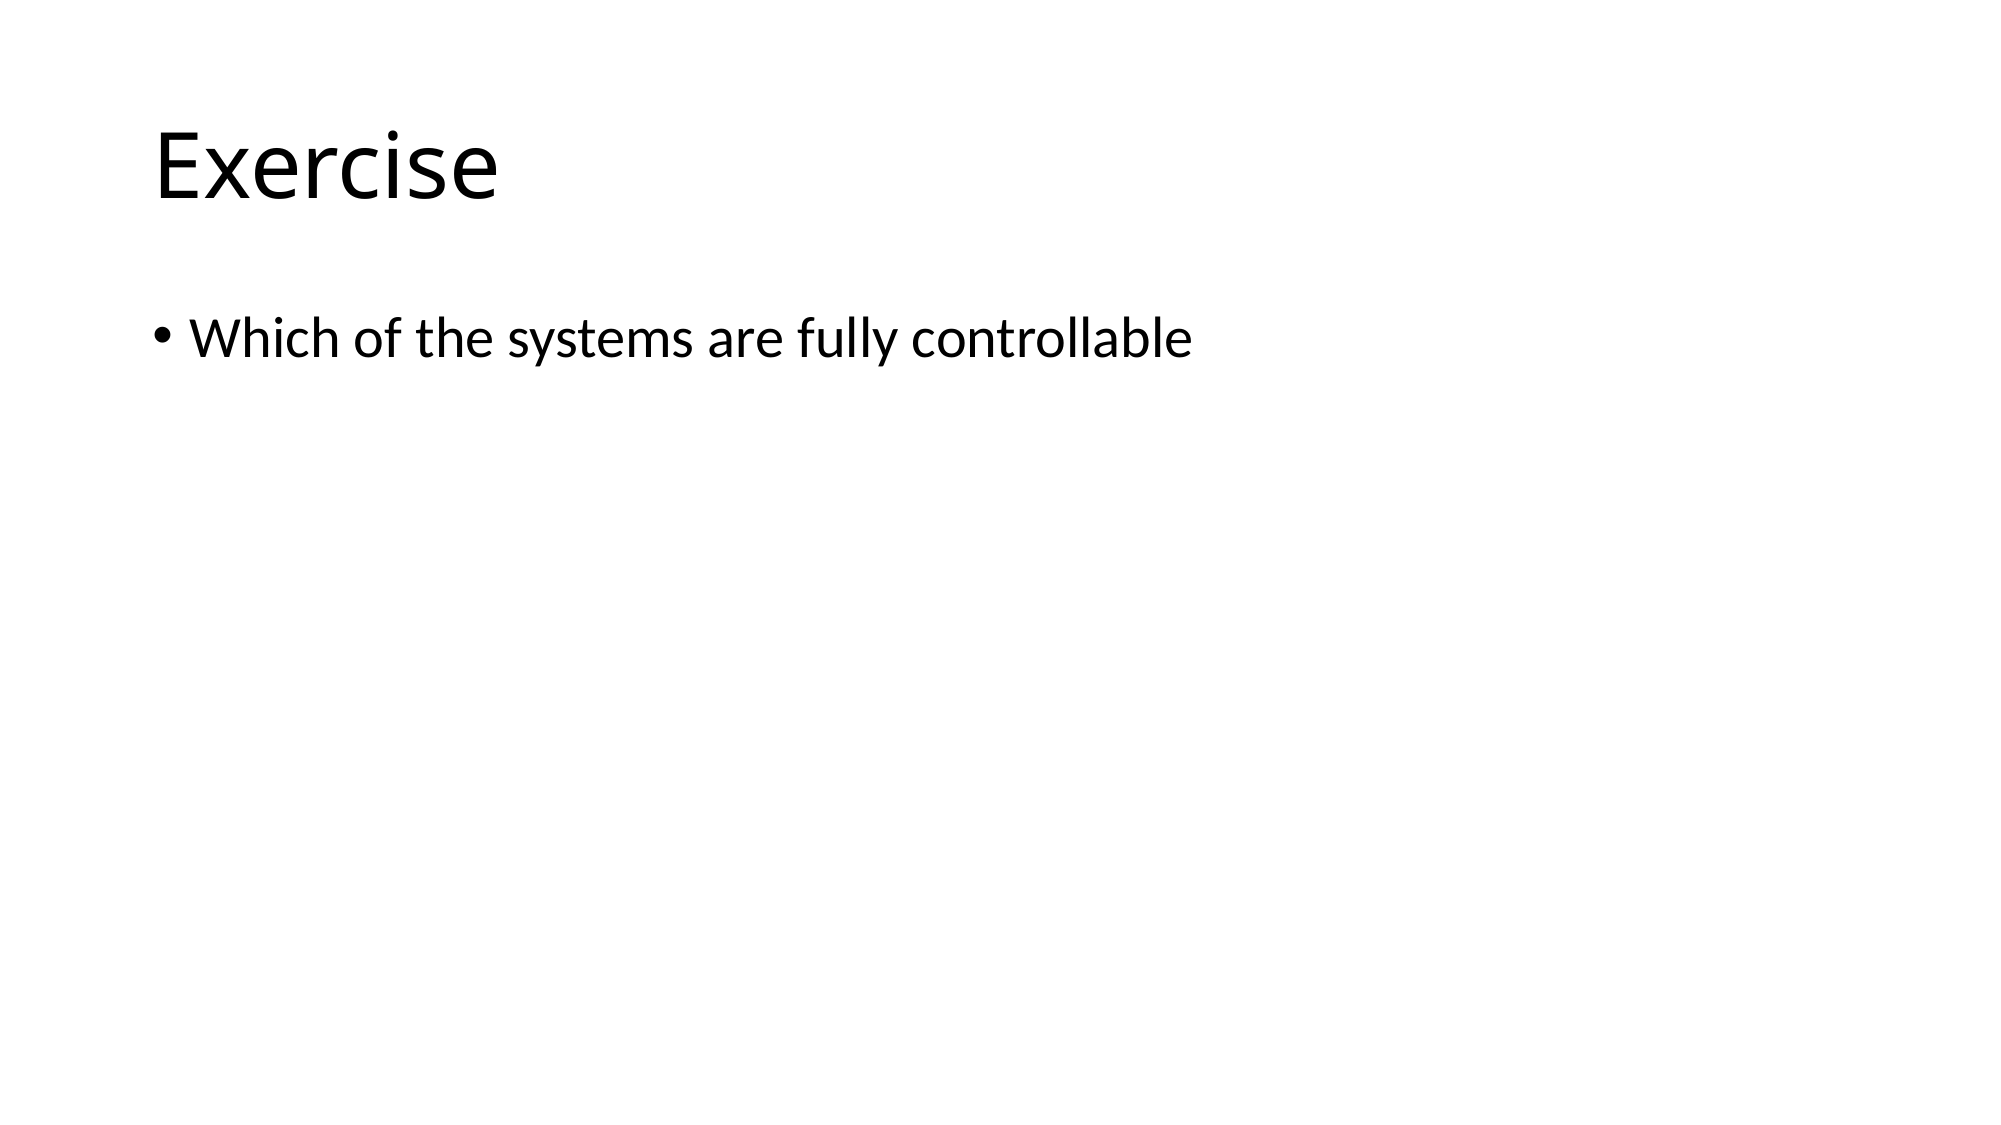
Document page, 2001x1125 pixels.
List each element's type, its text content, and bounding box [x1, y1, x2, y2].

title Exercise [137, 59, 1863, 278]
